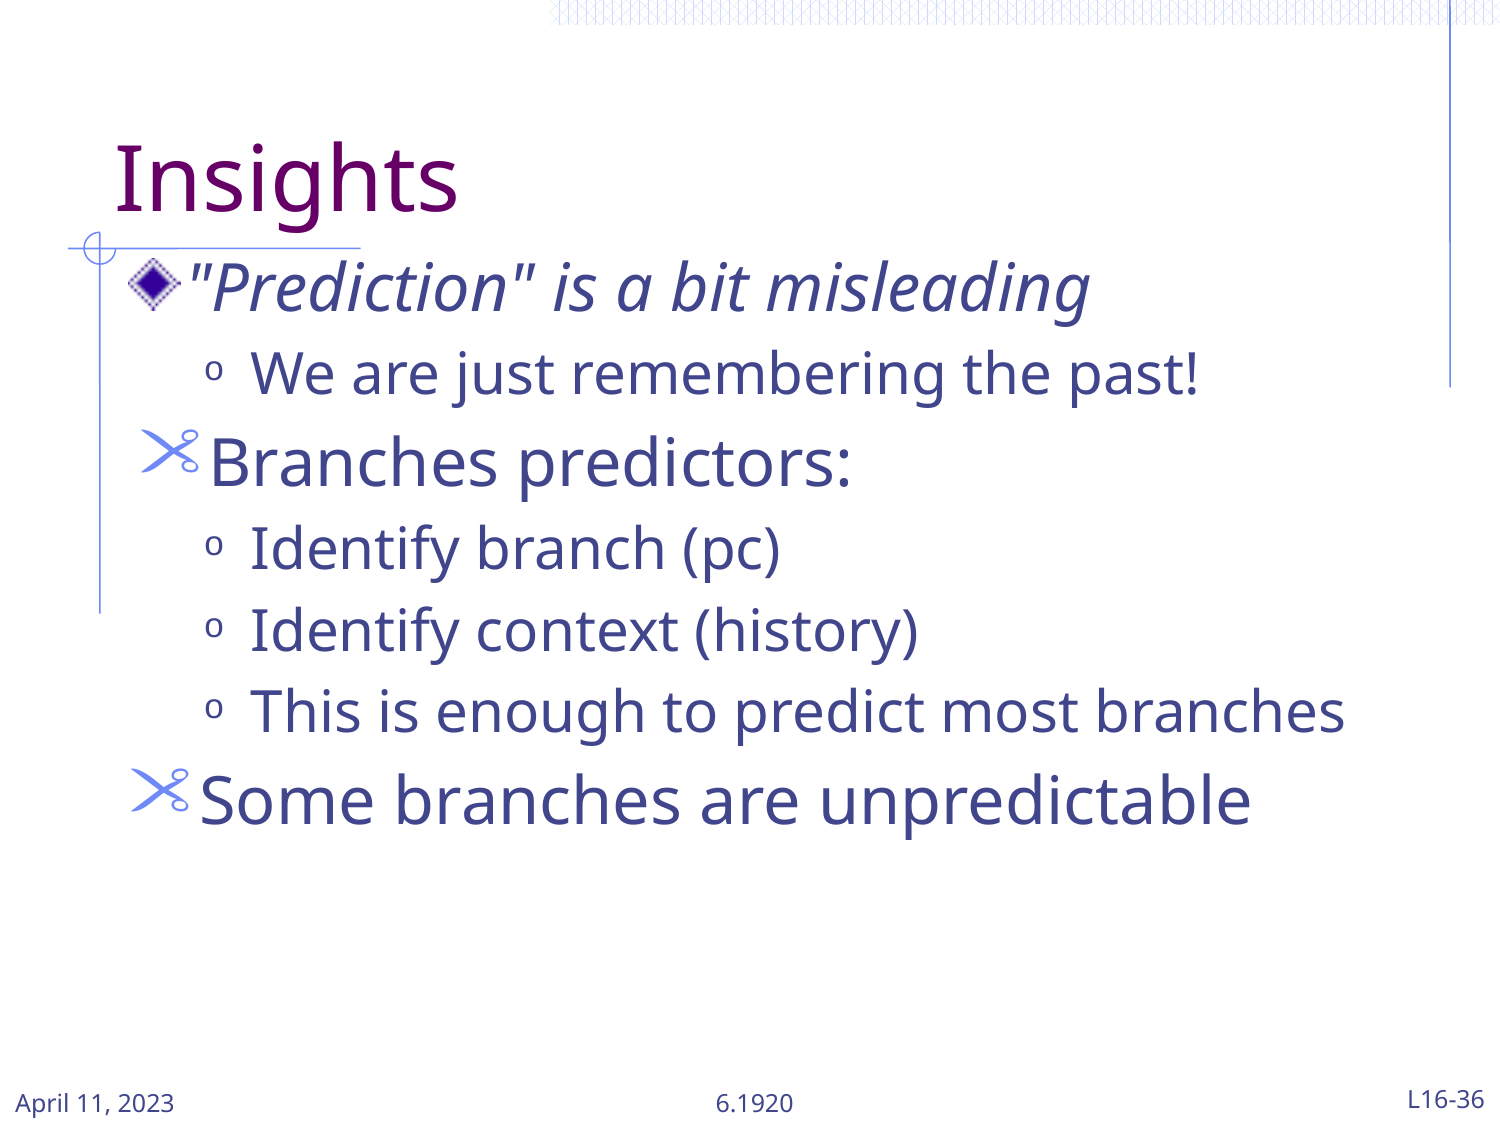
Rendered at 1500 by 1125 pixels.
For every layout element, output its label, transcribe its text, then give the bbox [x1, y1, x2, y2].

picture [128, 258, 181, 311]
footer 6.1920 [508, 1049, 1002, 1125]
list "Prediction" is a bit misleading We are just remembering the past! Branches predictors: Identify branch (pc) Identify context (history) This is enough to predict most branches Some branches are unpredictable [113, 236, 1389, 913]
title Insights [99, 49, 1376, 238]
slide_number L16-36 [1187, 1049, 1500, 1125]
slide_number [0, 1049, 313, 1125]
